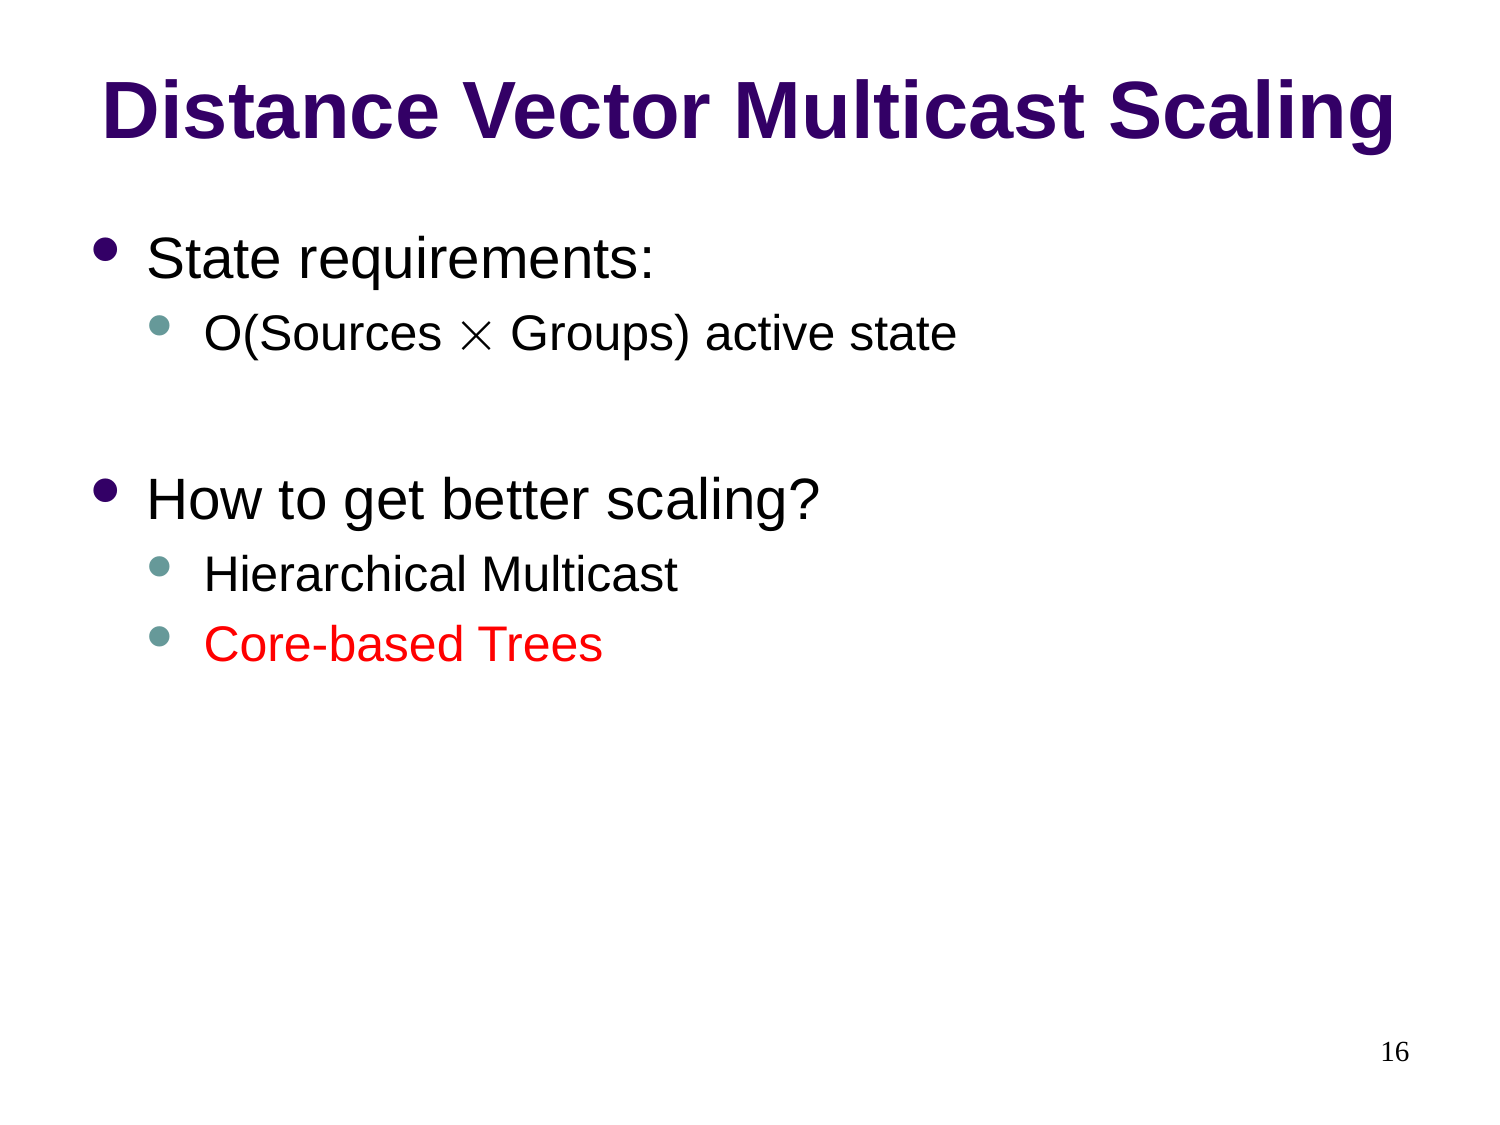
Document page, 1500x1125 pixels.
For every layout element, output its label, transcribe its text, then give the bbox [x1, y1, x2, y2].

title Distance Vector Multicast Scaling [0, 20, 1500, 163]
slide_number 16 [1074, 1024, 1426, 1101]
list State requirements: O(Sources  Groups) active state How to get better scaling? Hierarchical Multicast Core-based Trees [75, 212, 1475, 1006]
